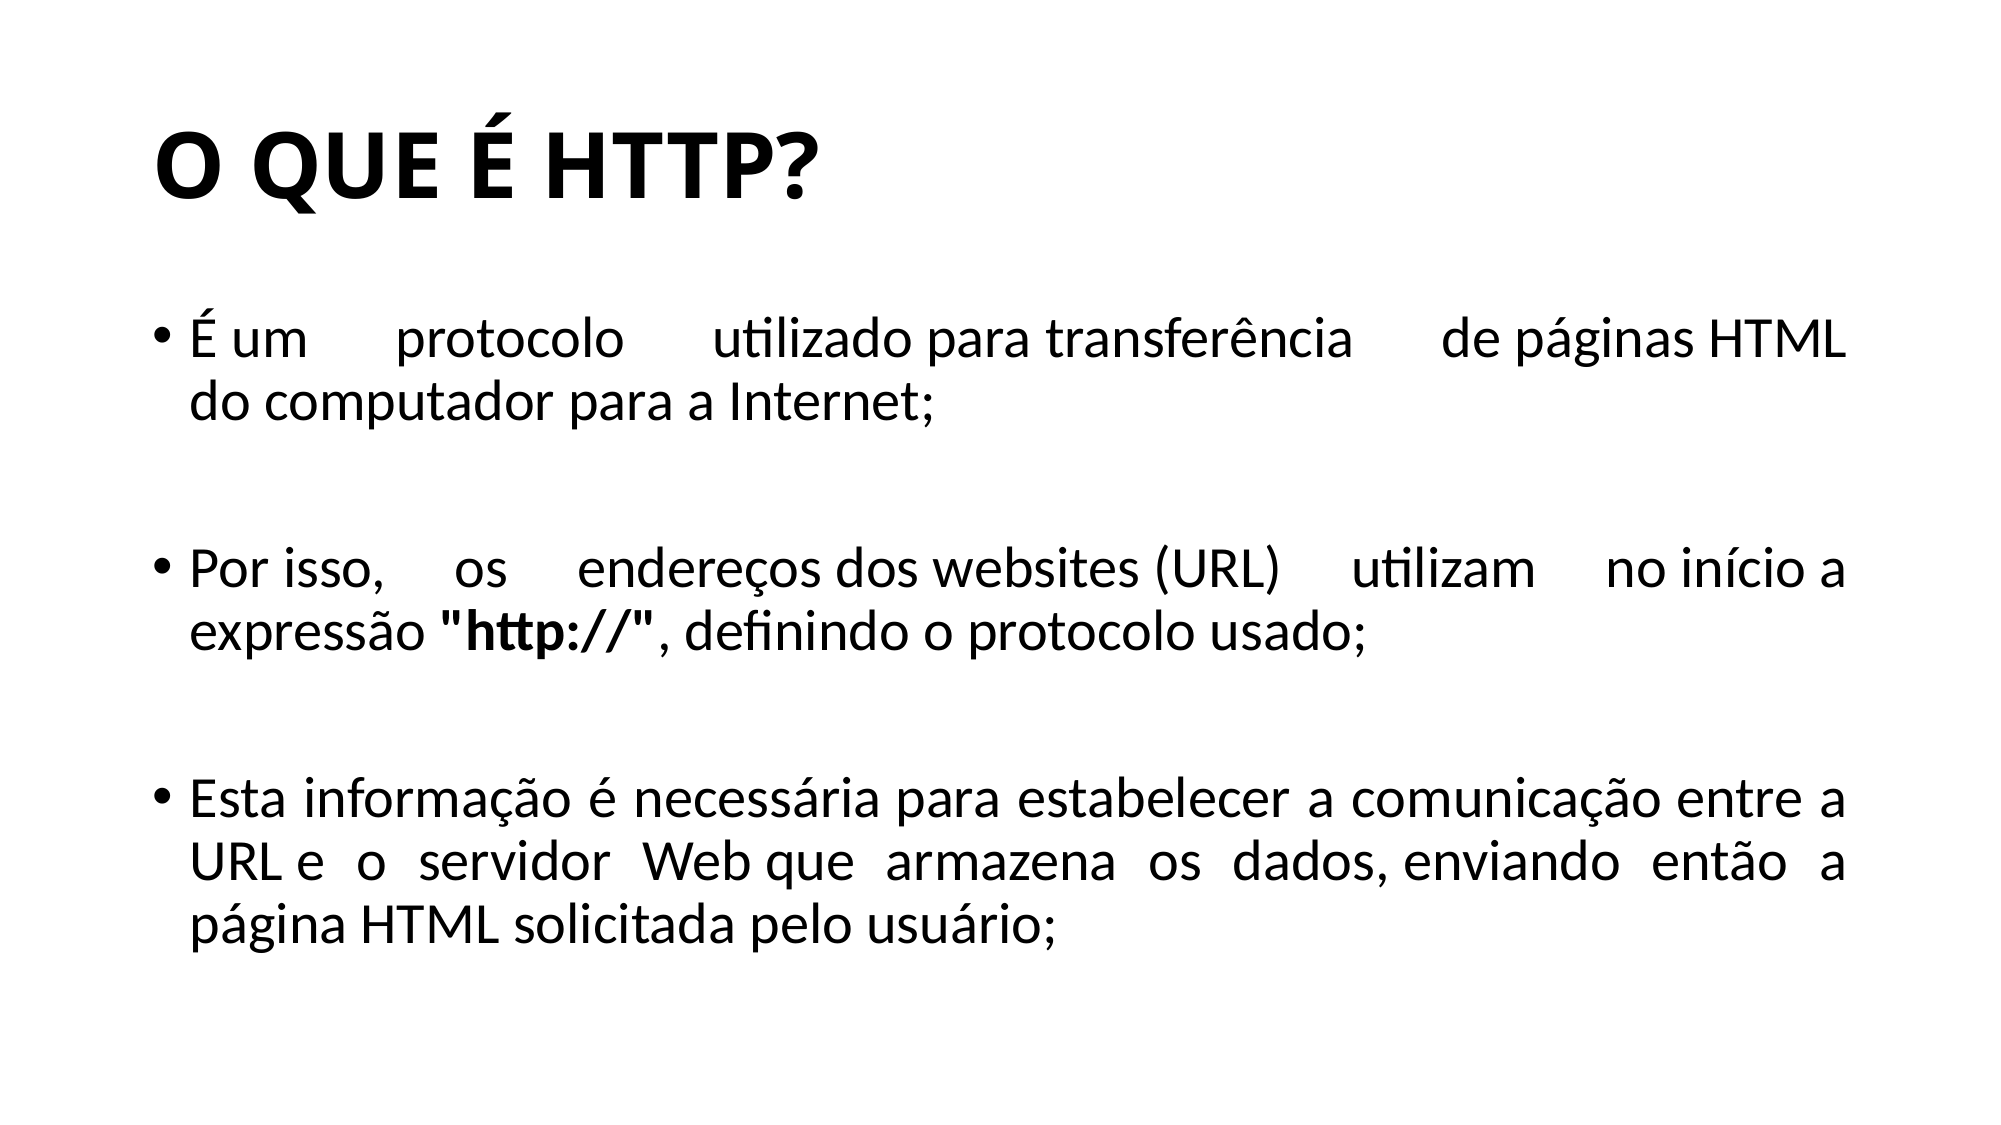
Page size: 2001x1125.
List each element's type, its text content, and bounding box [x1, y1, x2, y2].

title O QUE É HTTP? [137, 59, 1863, 278]
list É um protocolo utilizado para transferência de páginas HTML do computador para a Internet; Por isso, os endereços dos websites (URL) utilizam no início a expressão "http://", definindo o protocolo usado; Esta informação é necessária para estabelecer a comunicação entre a URL e o servidor Web que armazena os dados, enviando então a página HTML solicitada pelo usuário; [137, 299, 1863, 1014]
